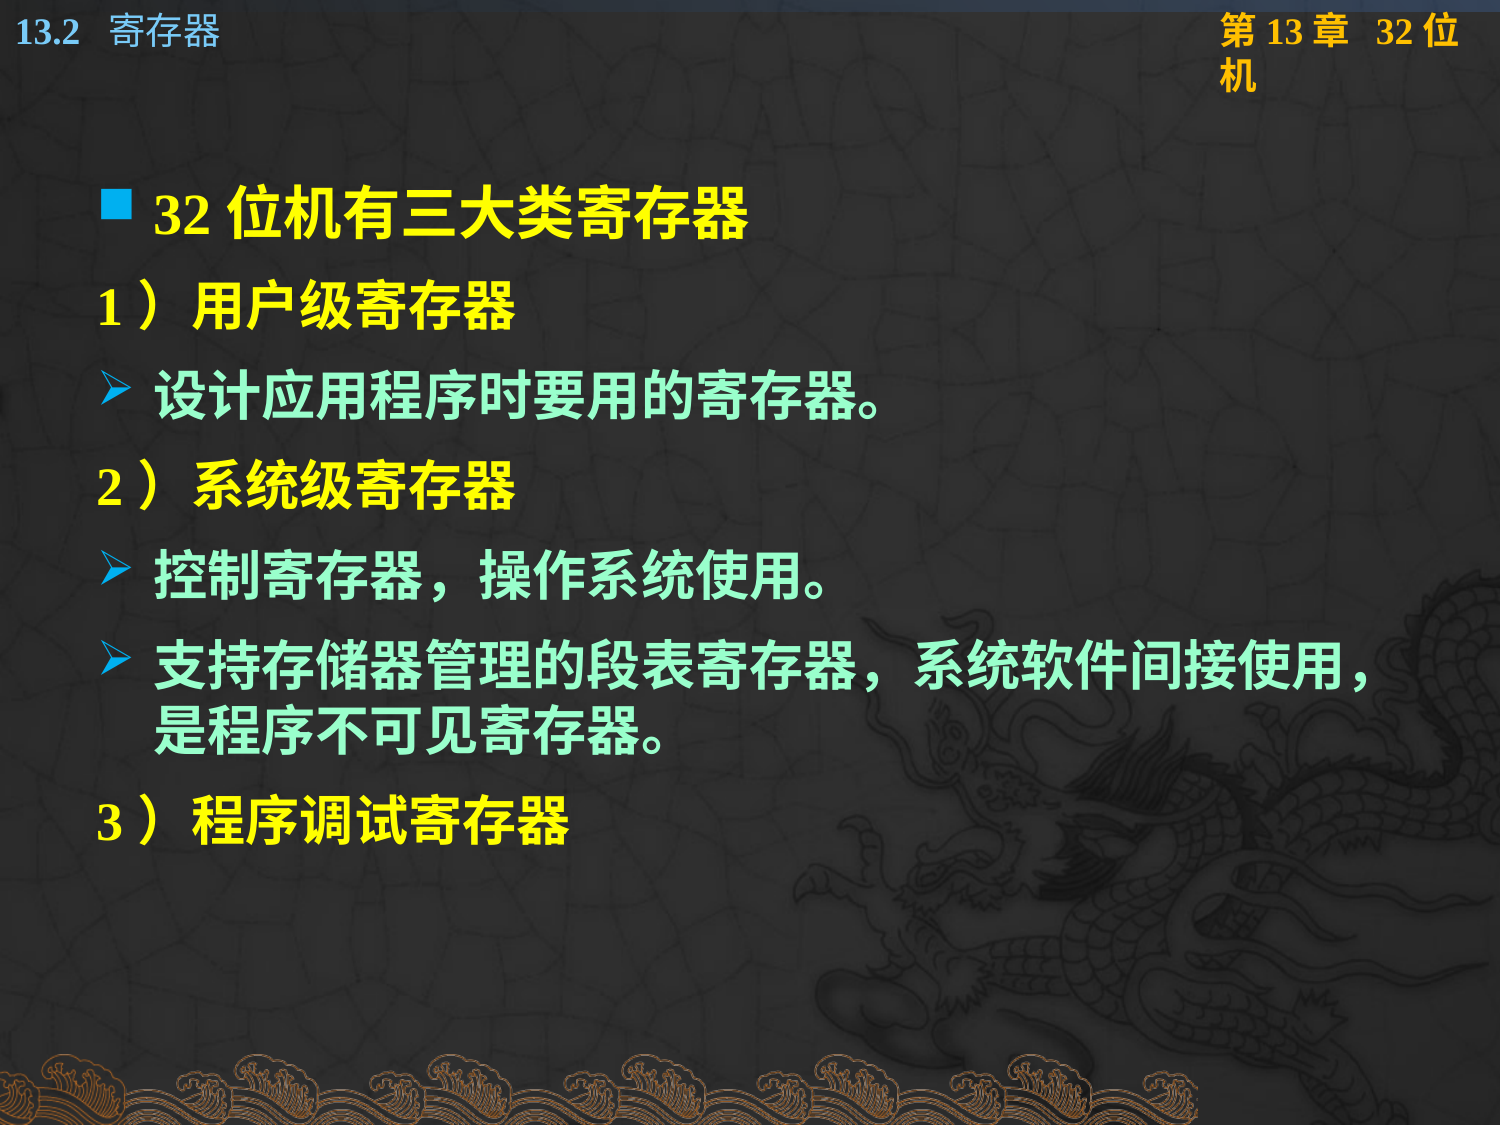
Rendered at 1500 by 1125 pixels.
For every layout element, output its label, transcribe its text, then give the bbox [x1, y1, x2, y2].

list 32位机有三大类寄存器 1）用户级寄存器 设计应用程序时要用的寄存器。 2）系统级寄存器 控制寄存器，操作系统使用。 支持存储器管理的段表寄存器，系统软件间接使用，是程序不可见寄存器。 3）程序调试寄存器 [82, 169, 1433, 1053]
